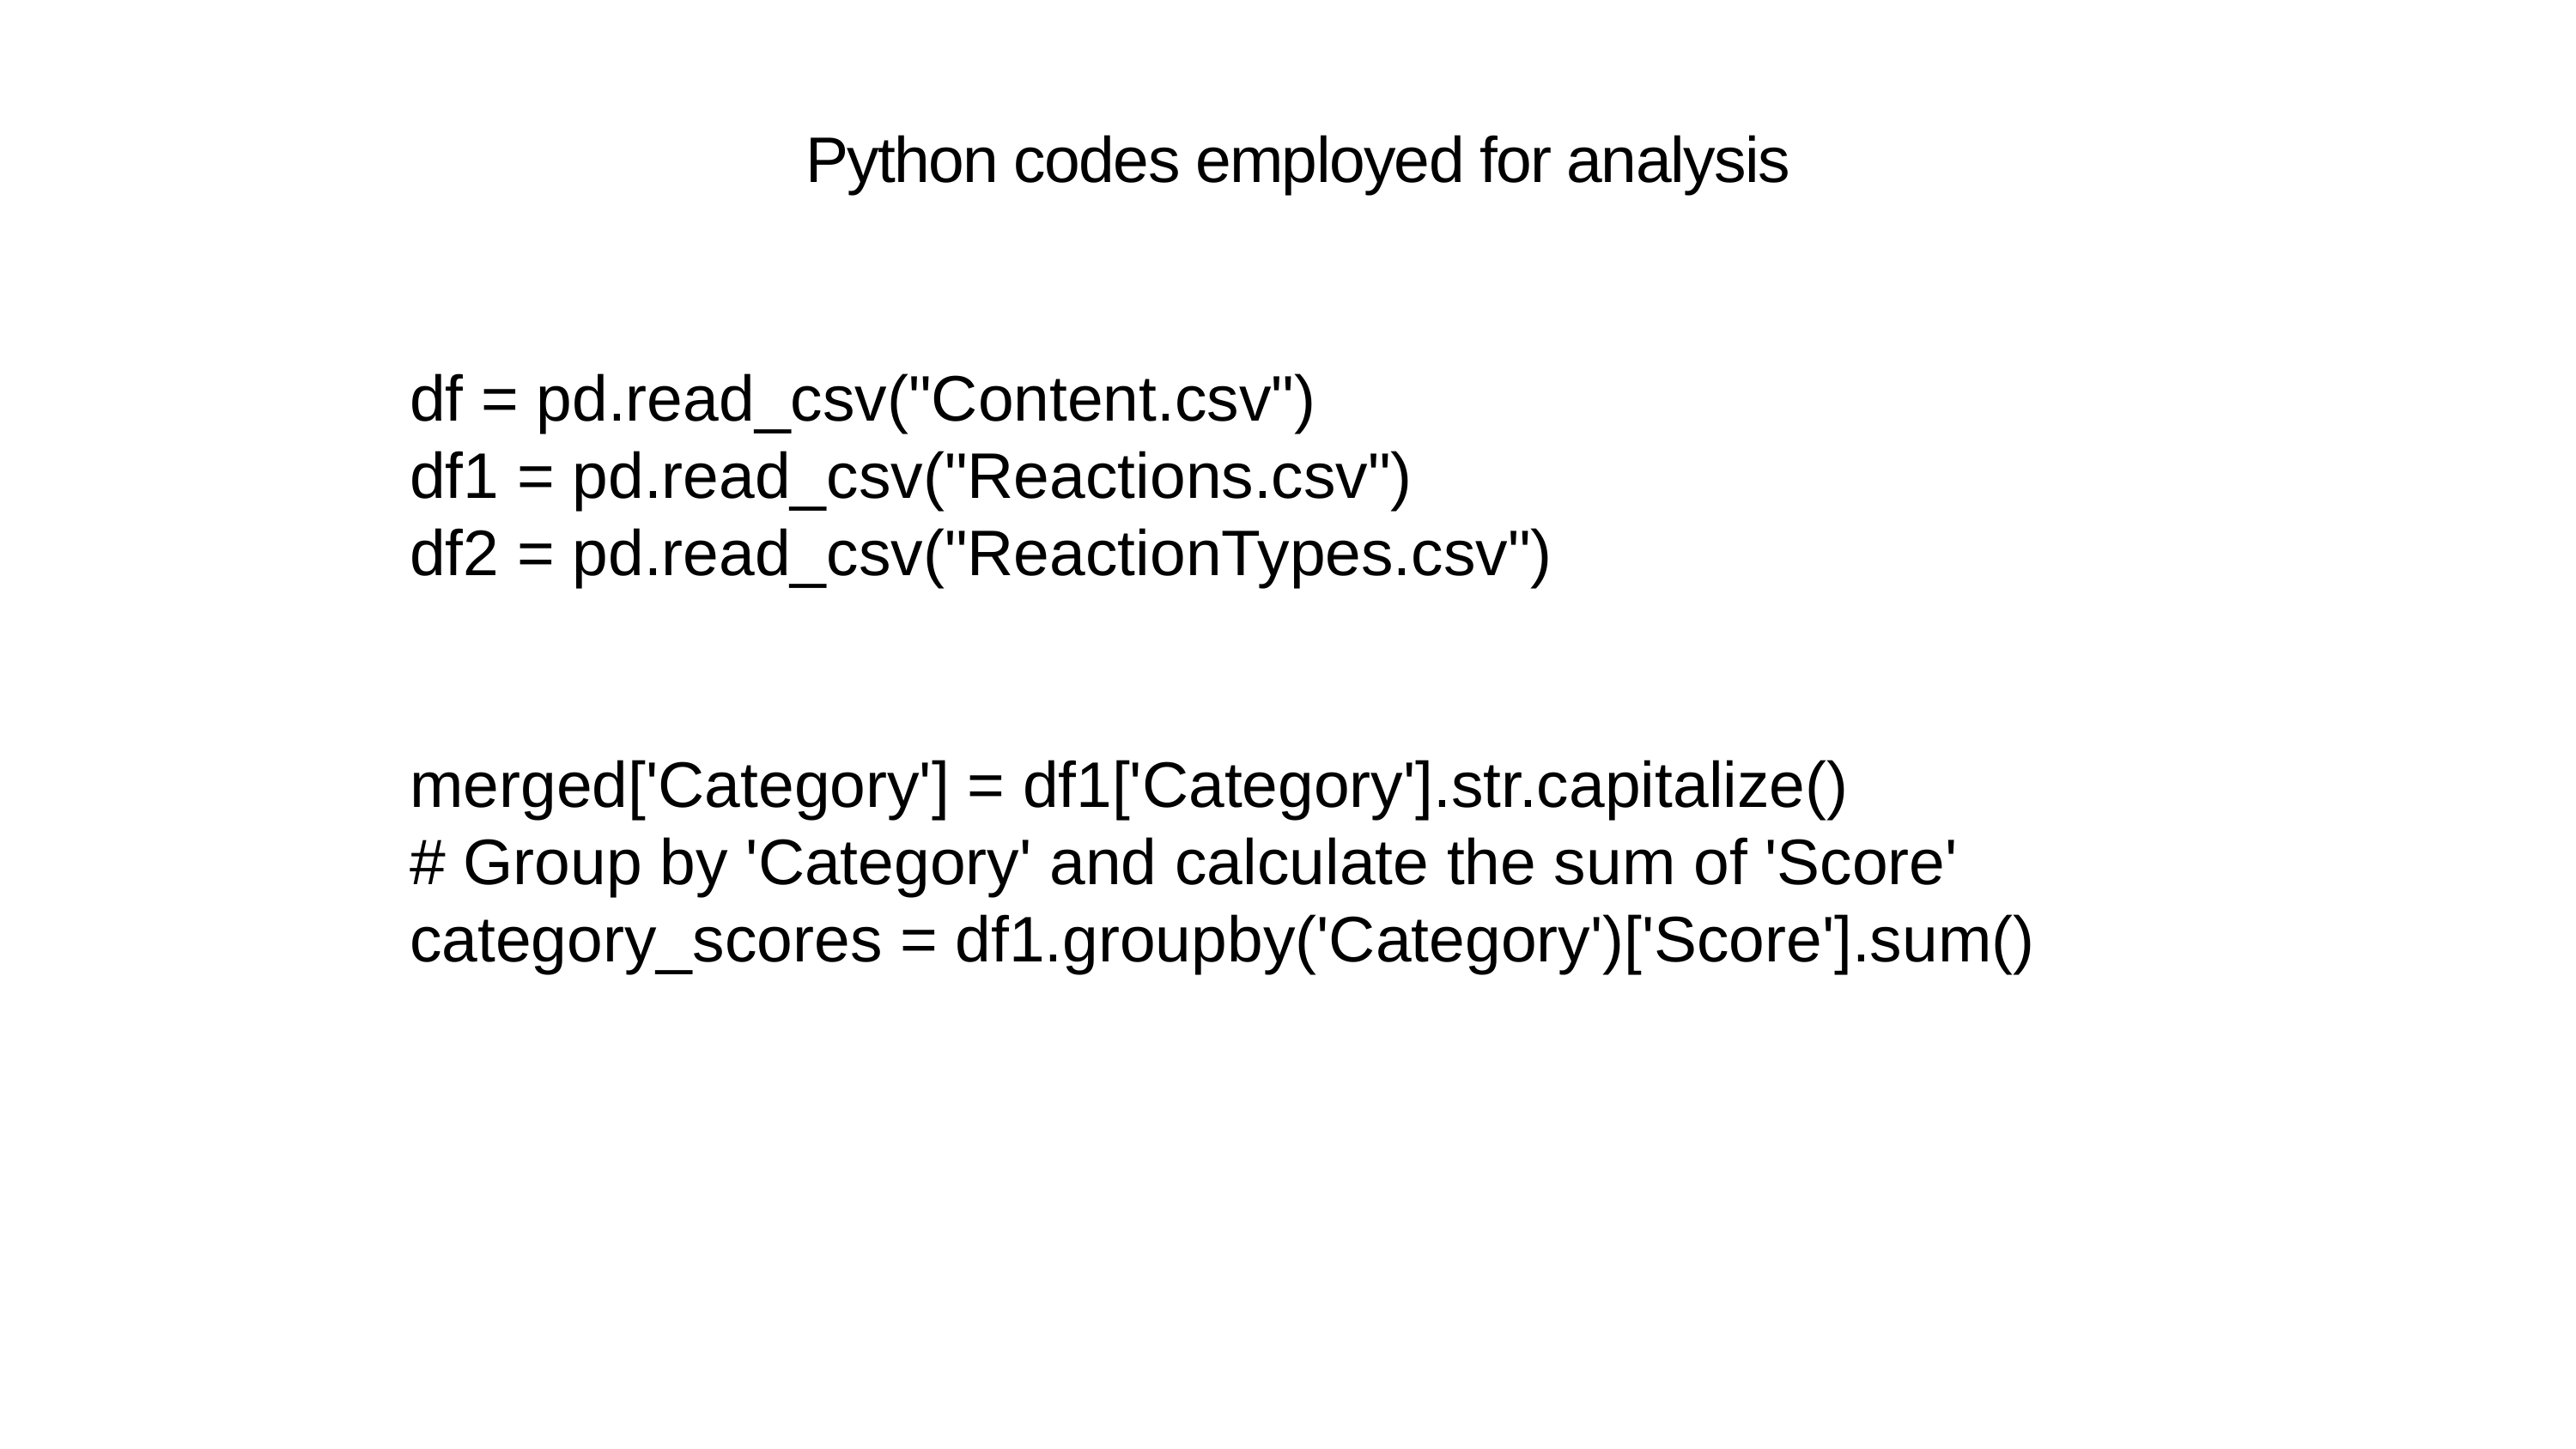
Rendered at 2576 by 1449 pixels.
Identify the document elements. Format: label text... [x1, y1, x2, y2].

text_box Python codes employed for analysis [793, 16, 2081, 202]
text_box df = pd.read_csv("Content.csv") df1 = pd.read_csv("Reactions.csv") df2 = pd.read_csv("ReactionTypes.csv") merged['Category'] = df1['Category'].str.capitalize() # Group by 'Category' and calculate the sum of 'Score' category_scores = df1.groupby('Category')['Score'].sum() [397, 349, 2308, 1058]
